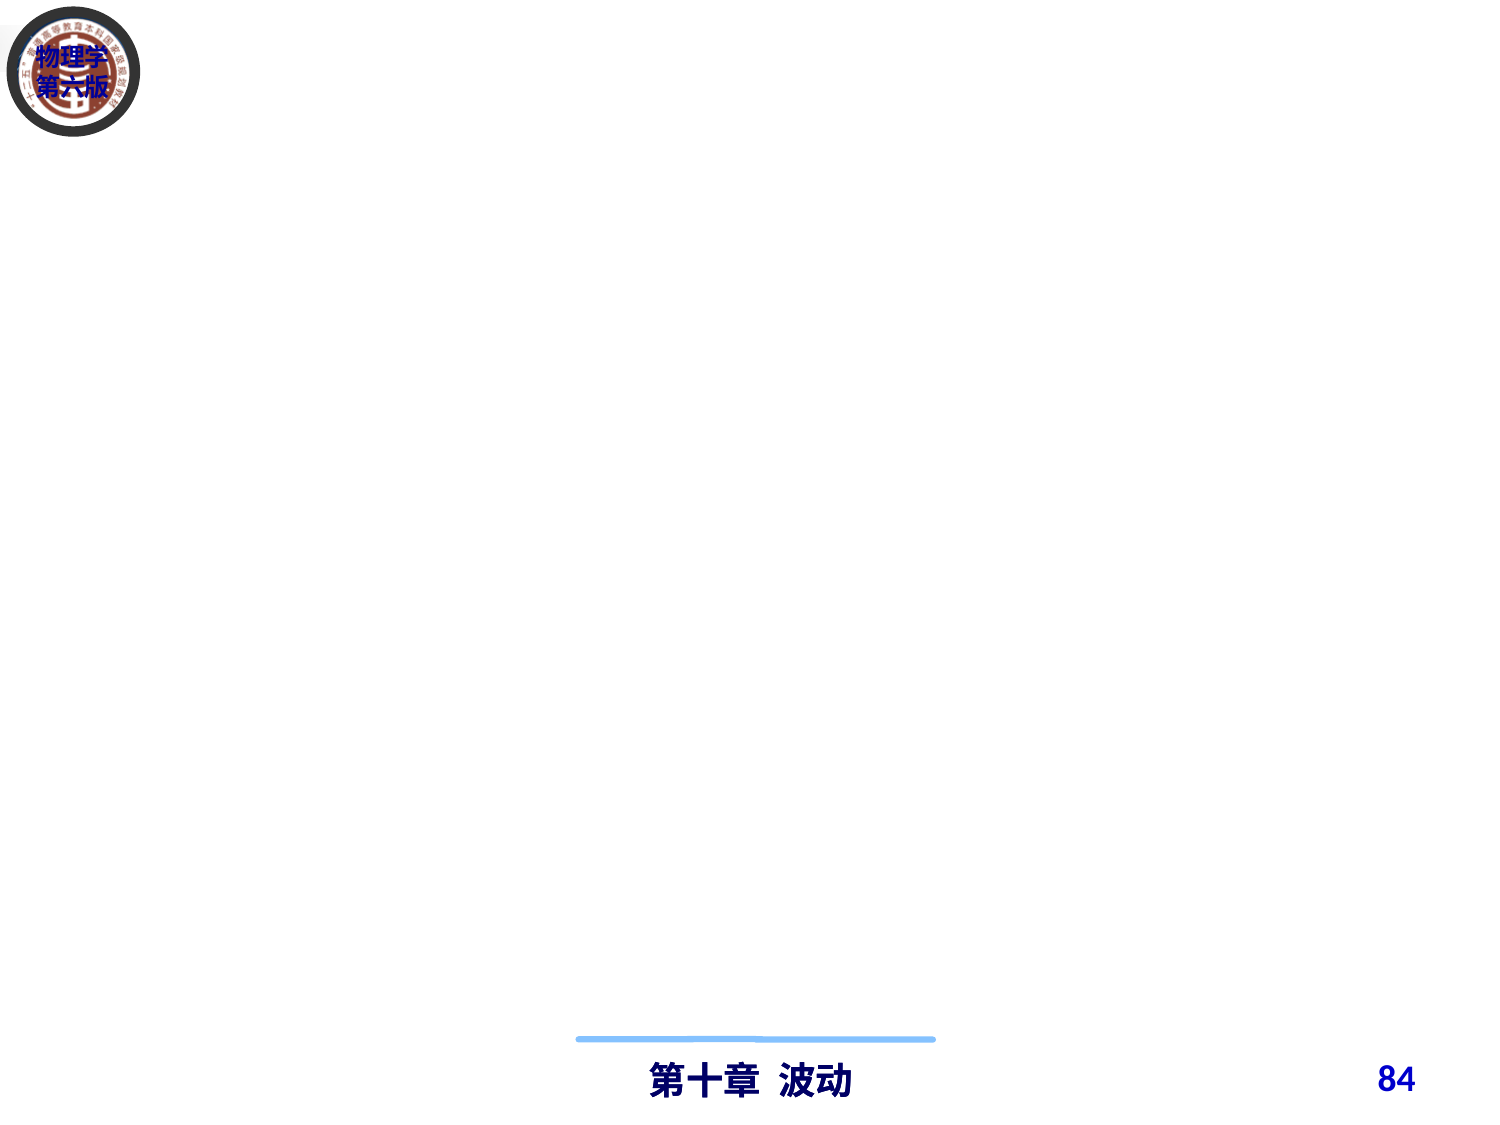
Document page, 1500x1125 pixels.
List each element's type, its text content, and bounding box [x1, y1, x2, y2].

picture [17, 17, 129, 126]
slide_number 84 [1080, 1046, 1431, 1107]
